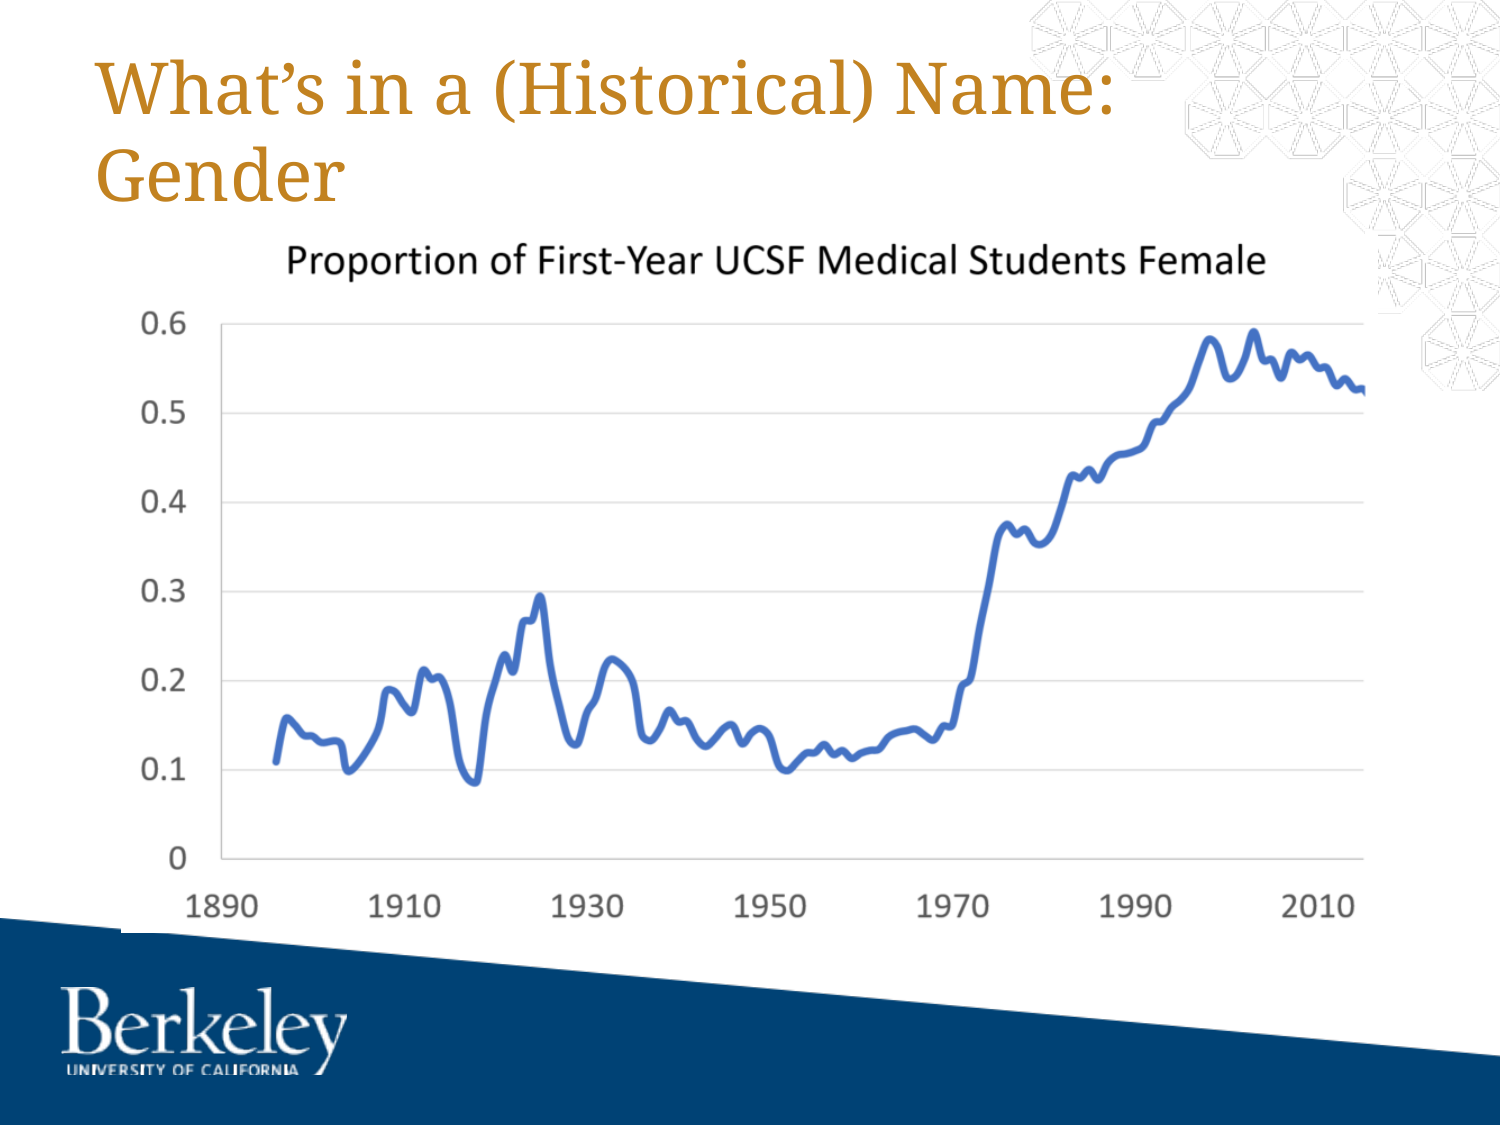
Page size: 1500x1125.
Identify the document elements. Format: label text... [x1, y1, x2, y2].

title What’s in a (Historical) Name: Gender [79, 35, 1354, 224]
picture [121, 234, 1378, 933]
